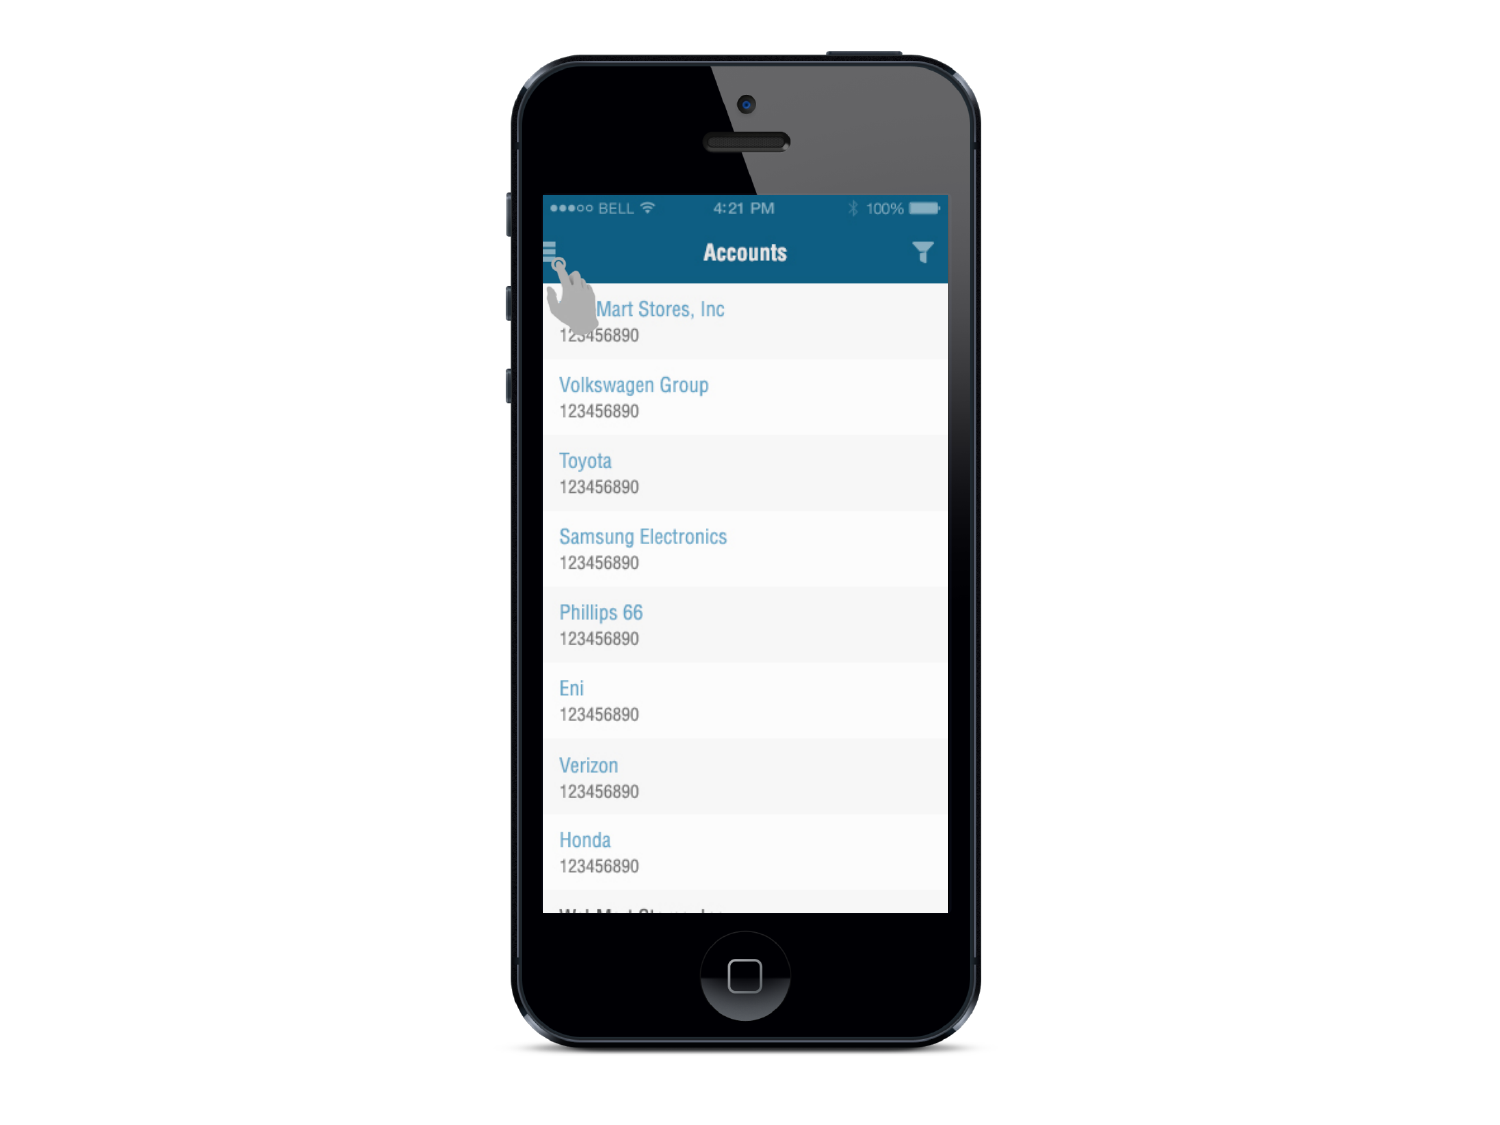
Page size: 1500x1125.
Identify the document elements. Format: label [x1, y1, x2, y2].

picture [439, 0, 1061, 1125]
